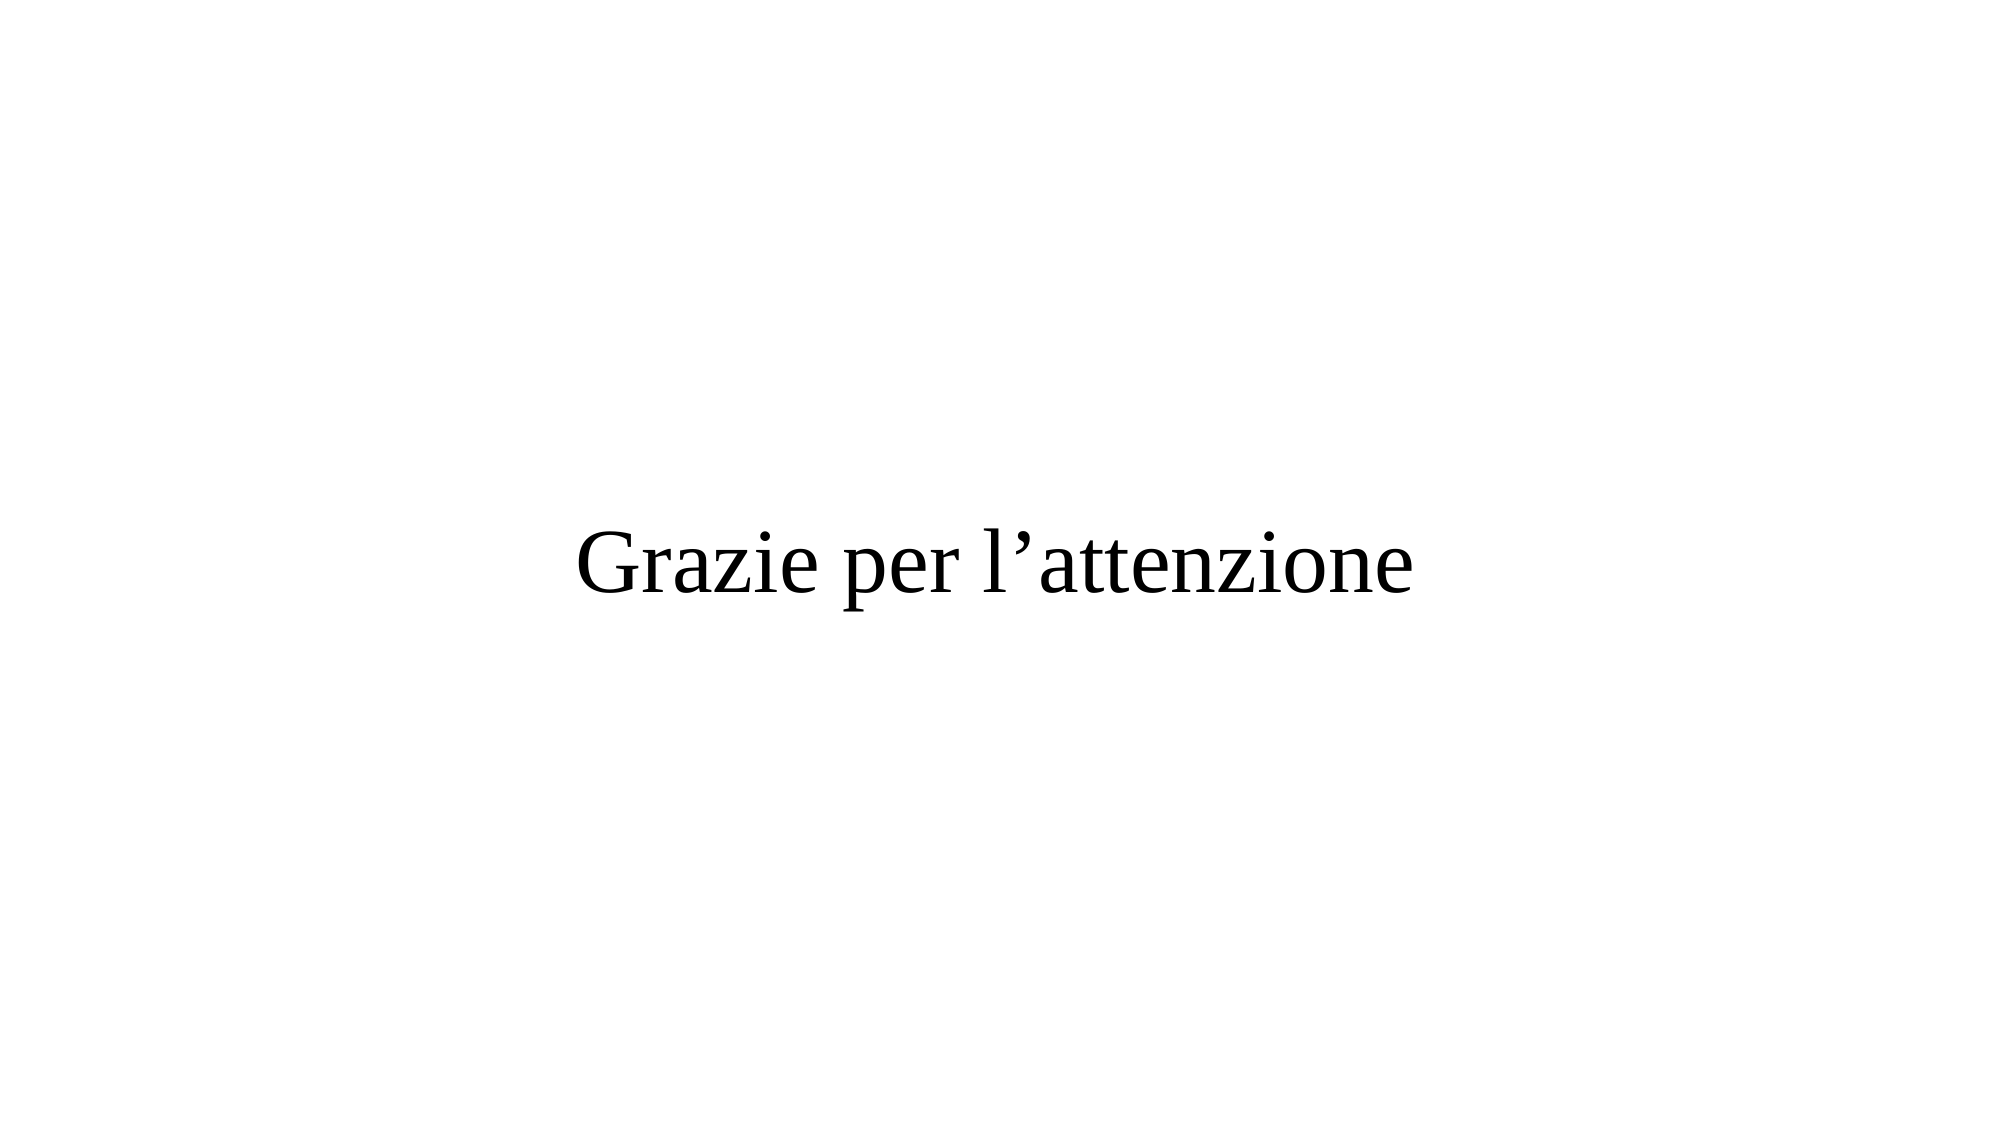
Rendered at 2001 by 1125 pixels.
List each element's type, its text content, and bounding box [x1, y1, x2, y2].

title Grazie per l’attenzione [560, 488, 1440, 637]
